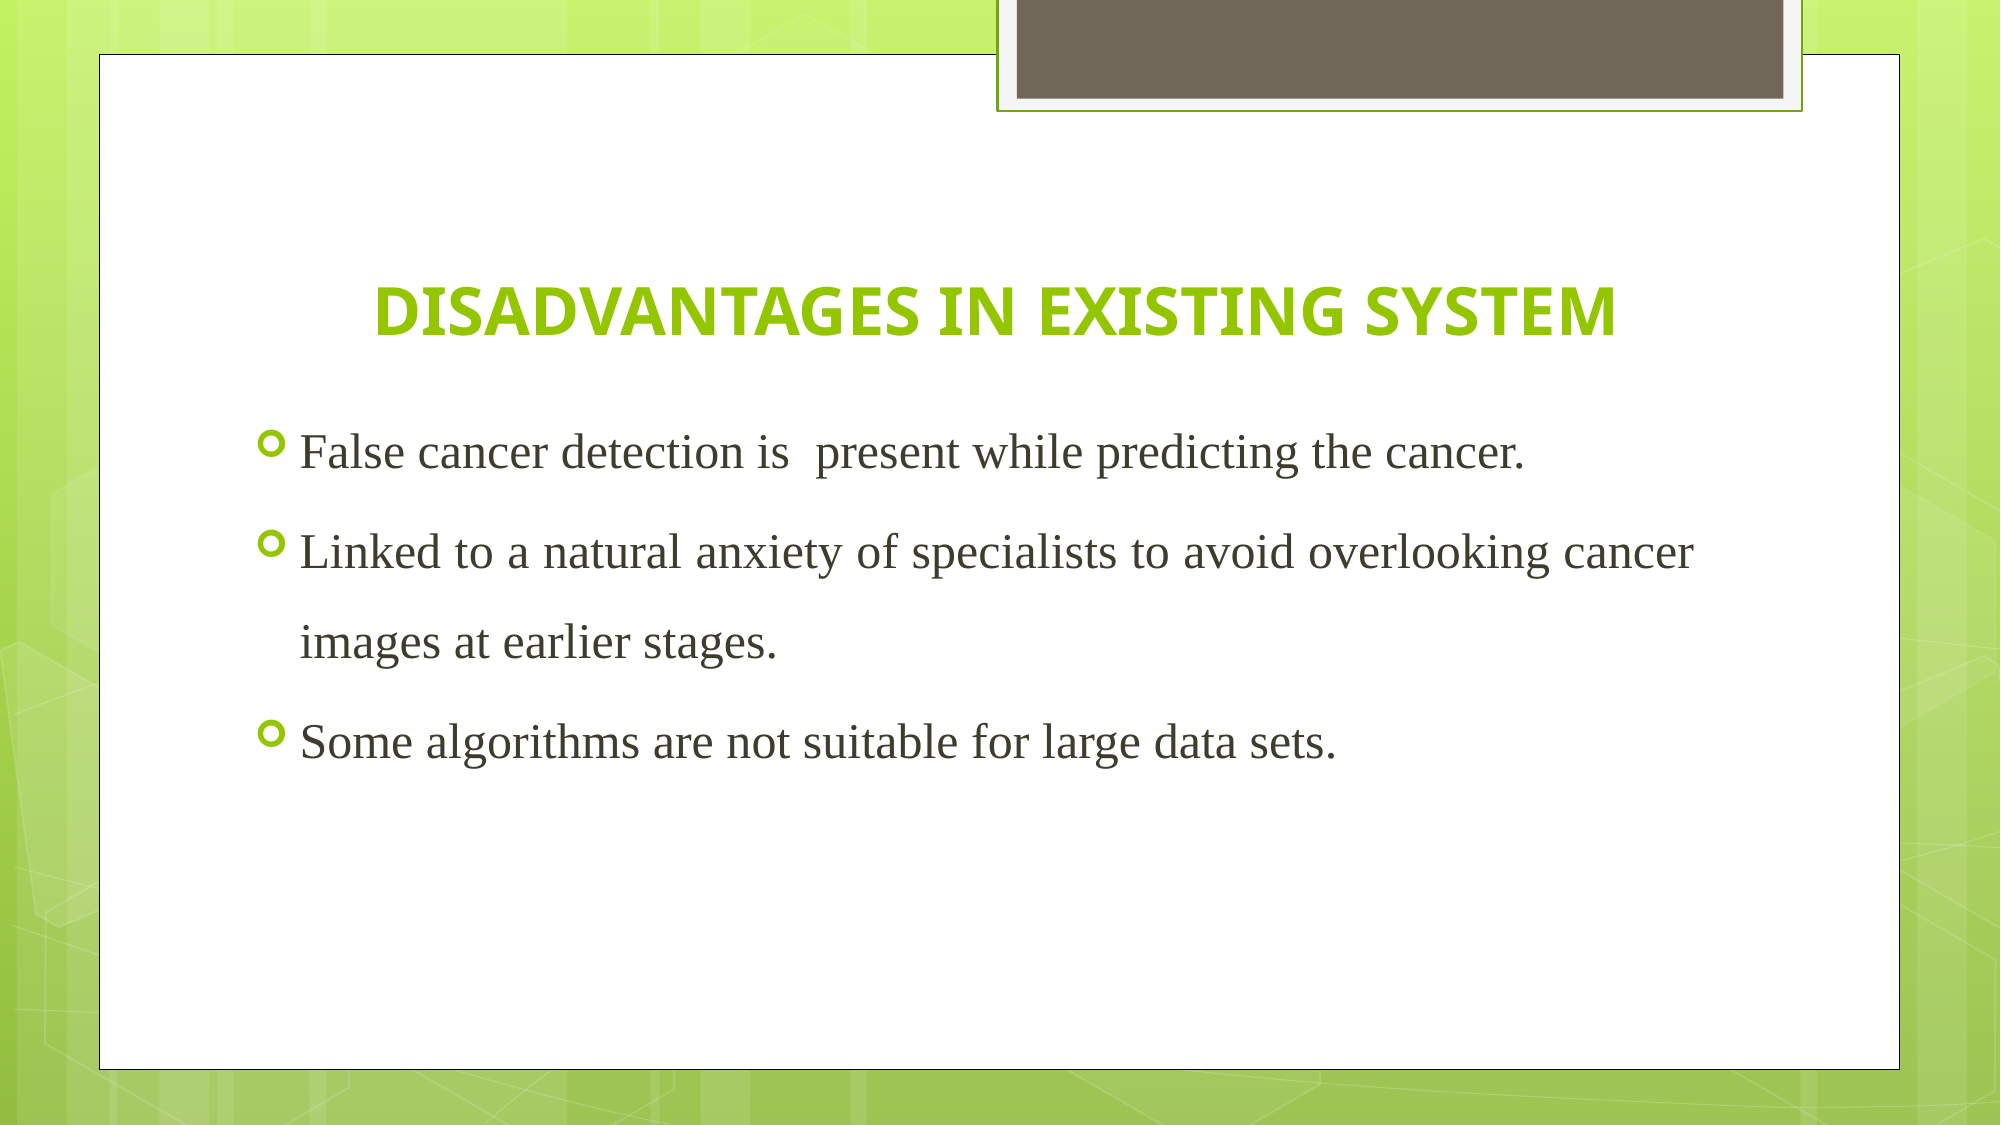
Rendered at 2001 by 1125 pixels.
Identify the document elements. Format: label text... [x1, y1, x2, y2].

list False cancer detection is present while predicting the cancer. Linked to a natural anxiety of specialists to avoid overlooking cancer images at earlier stages. Some algorithms are not suitable for large data sets. [228, 381, 1711, 957]
title DISADVANTAGES IN EXISTING SYSTEM [228, 168, 1765, 357]
